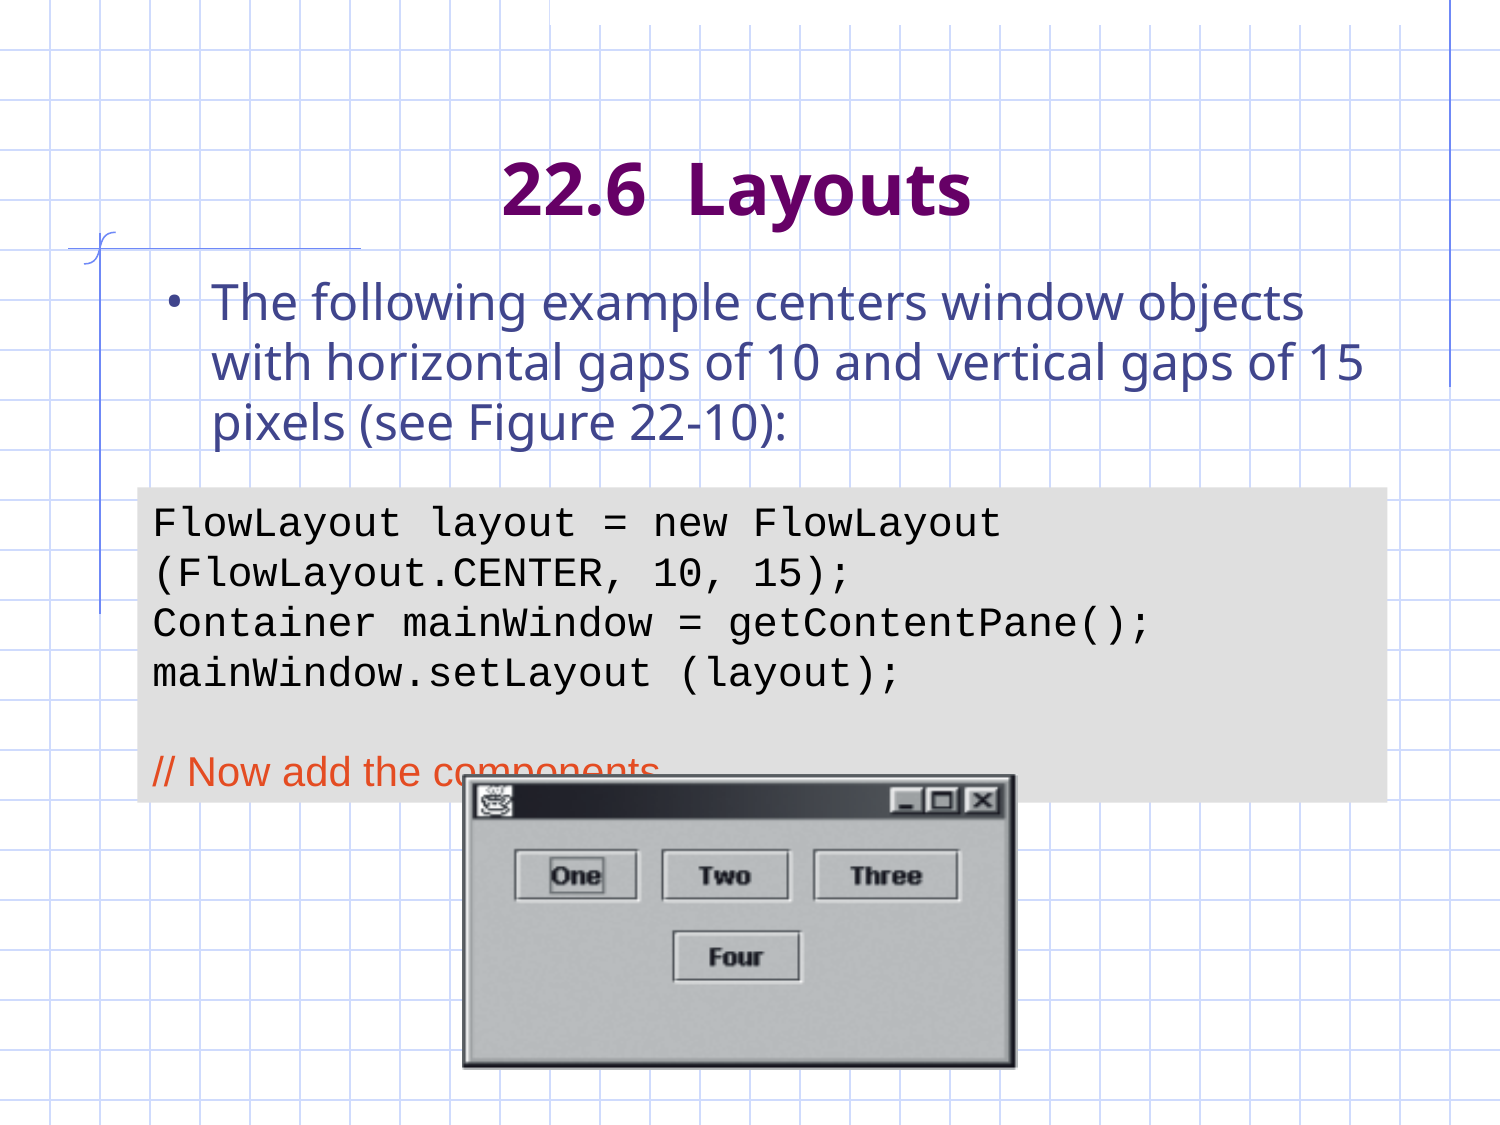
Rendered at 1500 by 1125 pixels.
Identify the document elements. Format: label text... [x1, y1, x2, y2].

title 22.6 Layouts [99, 50, 1375, 238]
picture [462, 774, 1018, 1071]
list The following example centers window objects with horizontal gaps of 10 and vertical gaps of 15 pixels (see Figure 22-10): [75, 262, 1400, 1063]
text_box FlowLayout layout = new FlowLayout (FlowLayout.CENTER, 10, 15); Container mainWindow = getContentPane(); mainWindow.setLayout (layout); // Now add the components [137, 487, 1388, 803]
